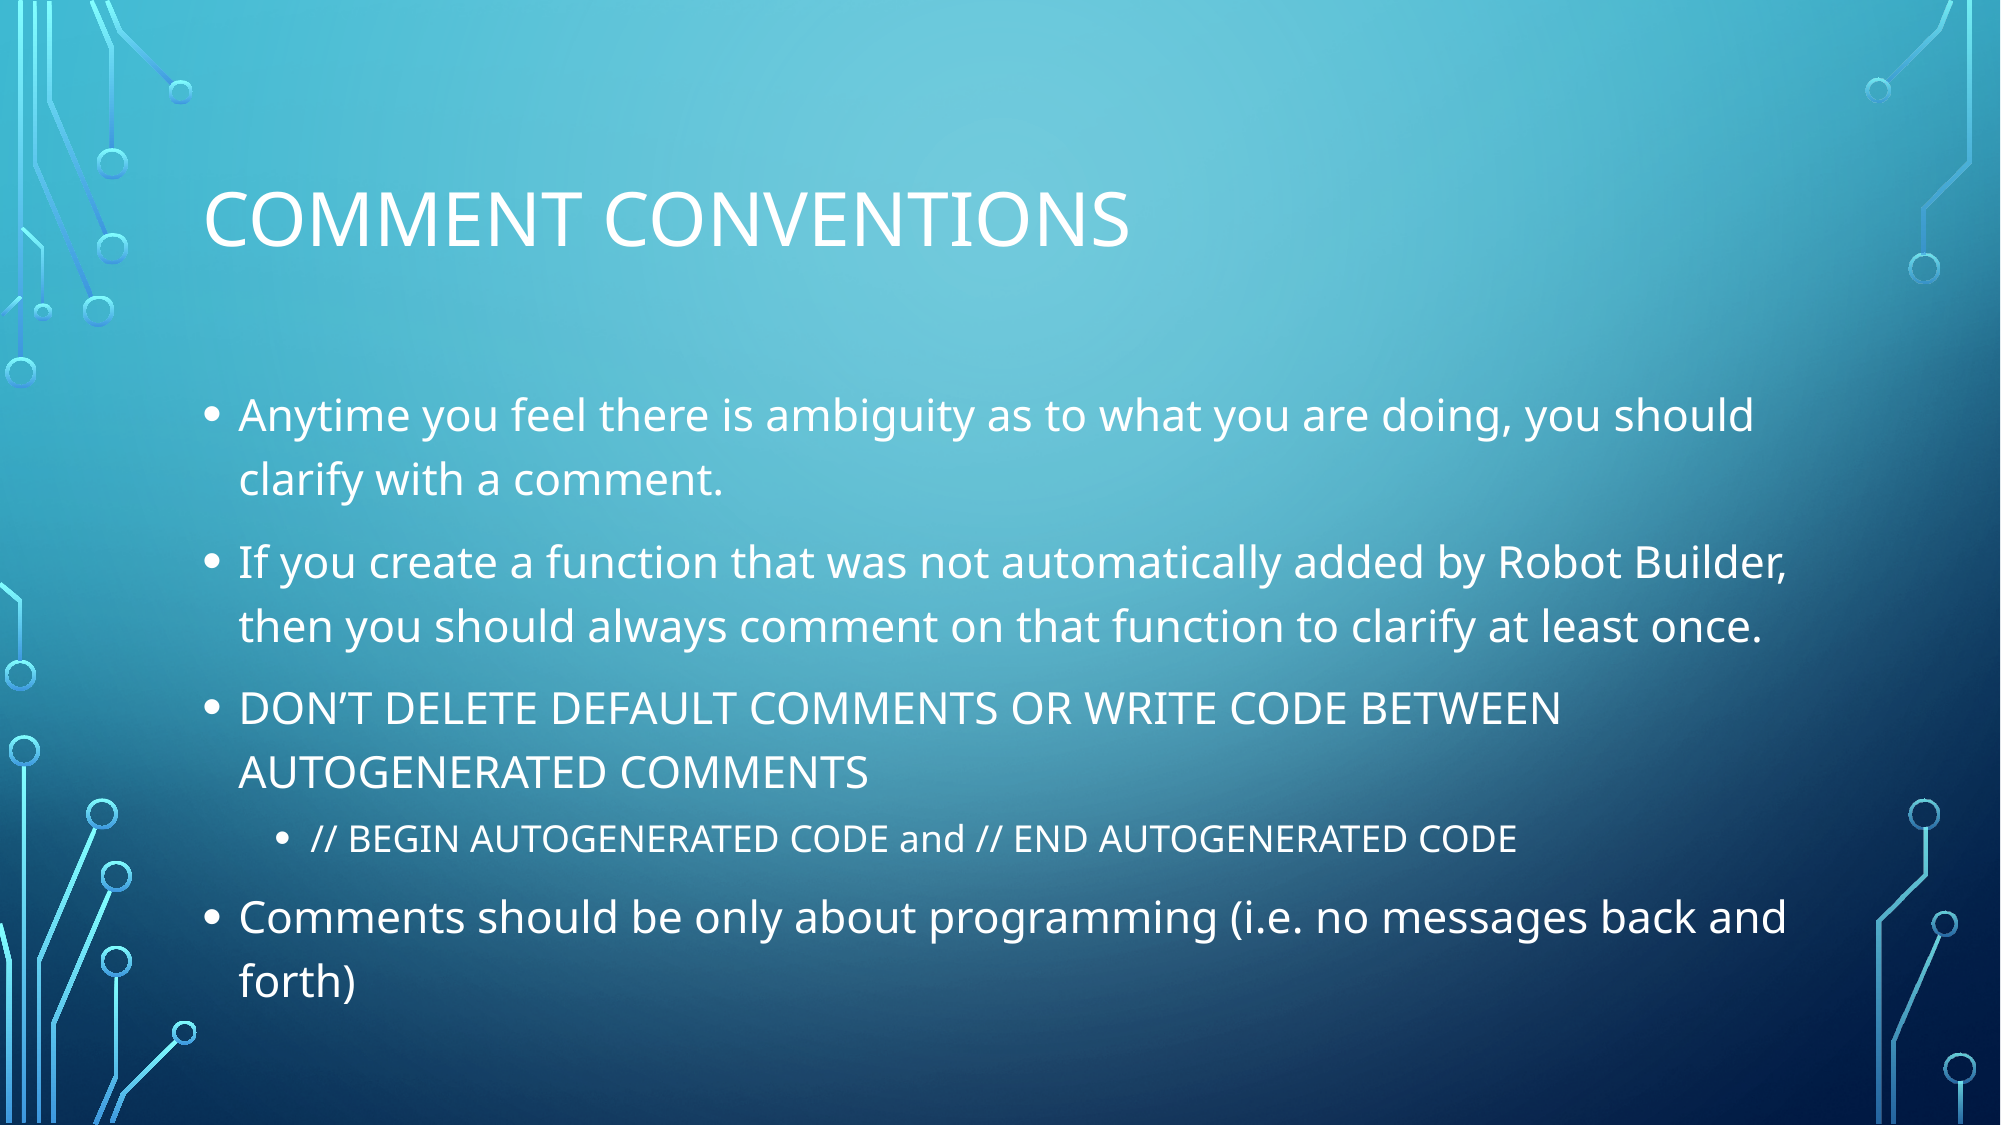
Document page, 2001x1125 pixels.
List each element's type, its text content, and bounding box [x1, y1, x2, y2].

title Comment conventions [187, 101, 1813, 344]
list Anytime you feel there is ambiguity as to what you are doing, you should clarify with a comment. If you create a function that was not automatically added by Robot Builder, then you should always comment on that function to clarify at least once. DON’T DELETE DEFAULT COMMENTS OR WRITE CODE BETWEEN AUTOGENERATED COMMENTS // BEGIN AUTOGENERATED CODE and // END AUTOGENERATED CODE Comments should be only about programming (i.e. no messages back and forth) [187, 369, 1813, 1017]
